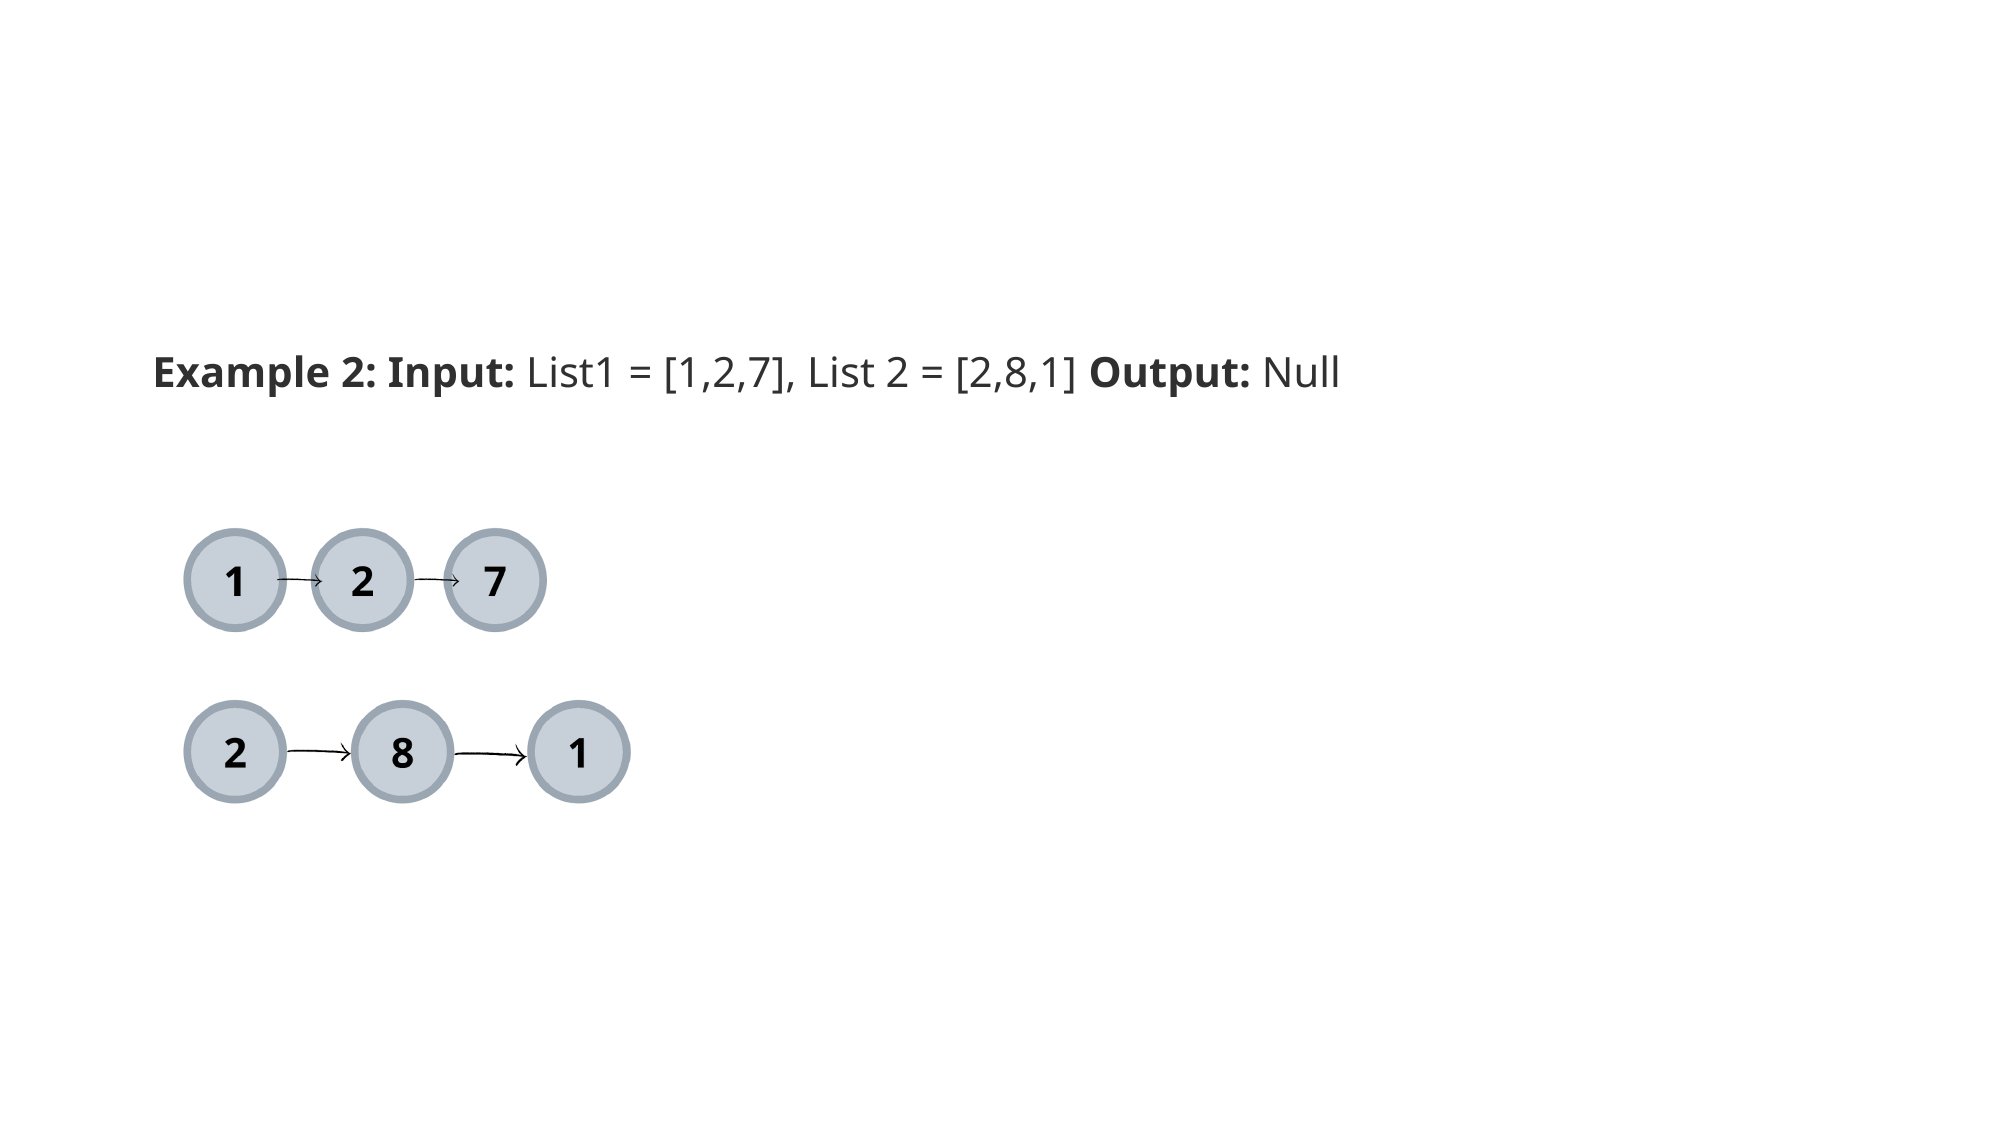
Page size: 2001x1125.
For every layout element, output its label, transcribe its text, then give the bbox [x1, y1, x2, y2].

picture [137, 496, 957, 958]
list Example 2: Input: List1 = [1,2,7], List 2 = [2,8,1] Output: Null [137, 44, 1767, 730]
